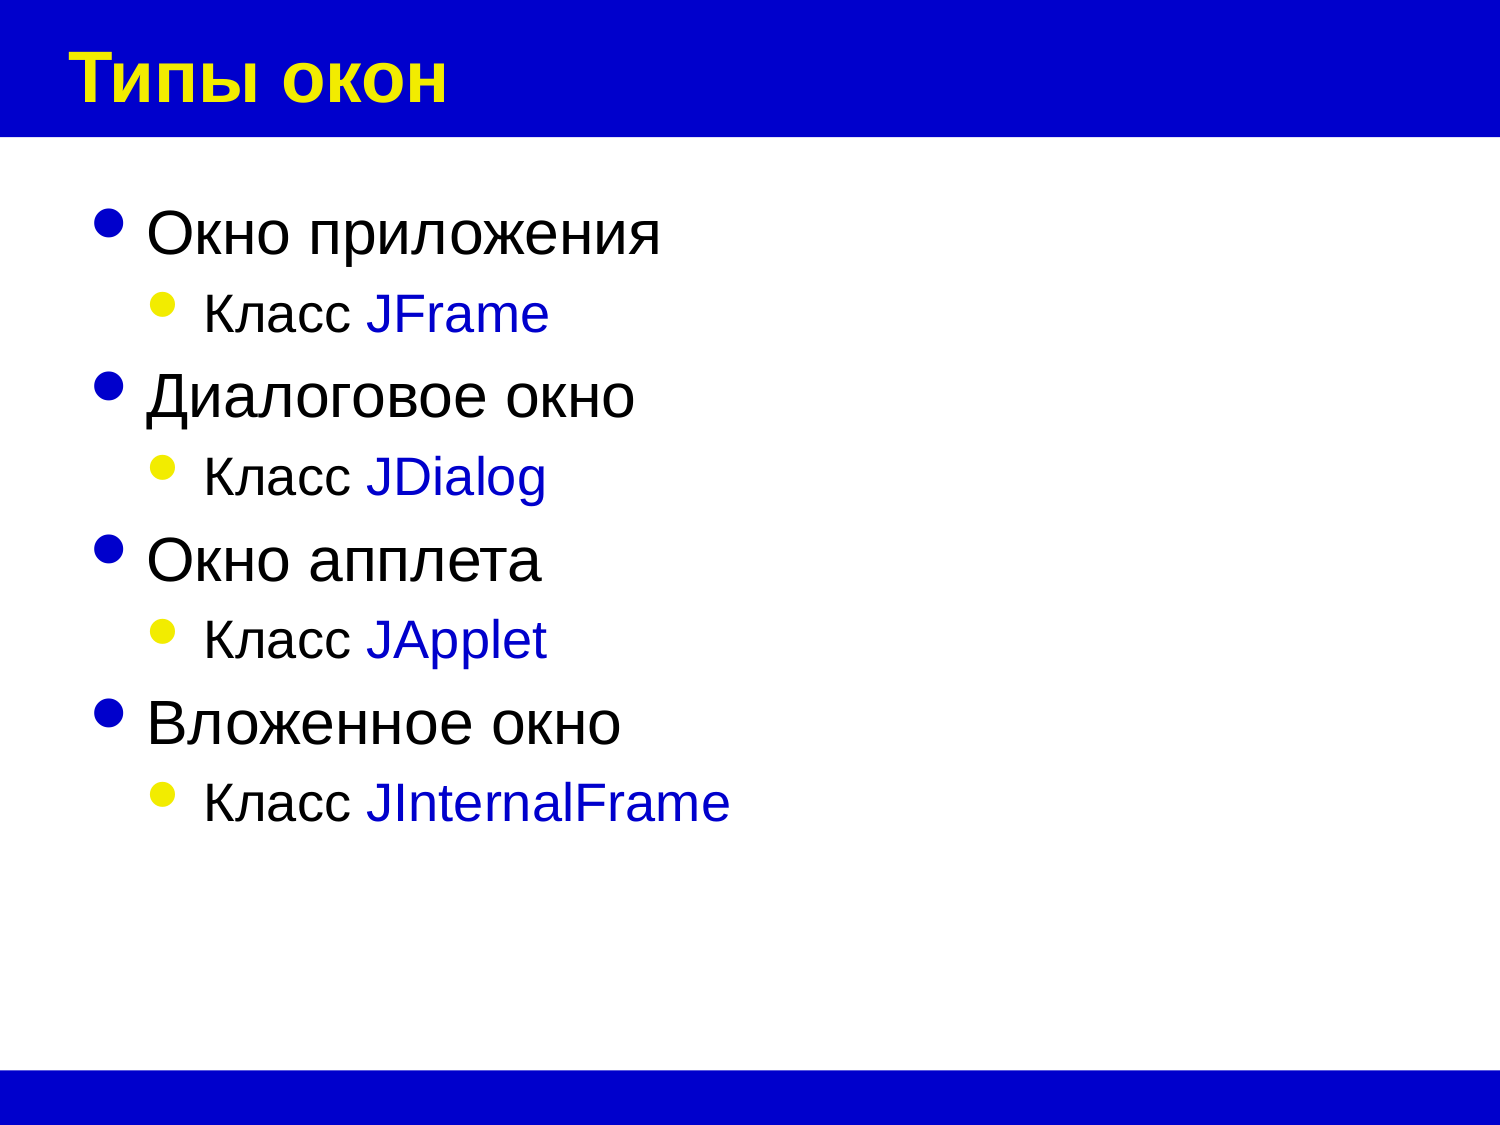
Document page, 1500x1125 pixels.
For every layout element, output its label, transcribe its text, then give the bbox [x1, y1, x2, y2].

title Типы окон [53, 20, 1500, 126]
list Окно приложения Класс JFrame Диалоговое окно Класс JDialog Окно апплета Класс JApplet Вложенное окно Класс JInternalFrame [75, 184, 1425, 1006]
